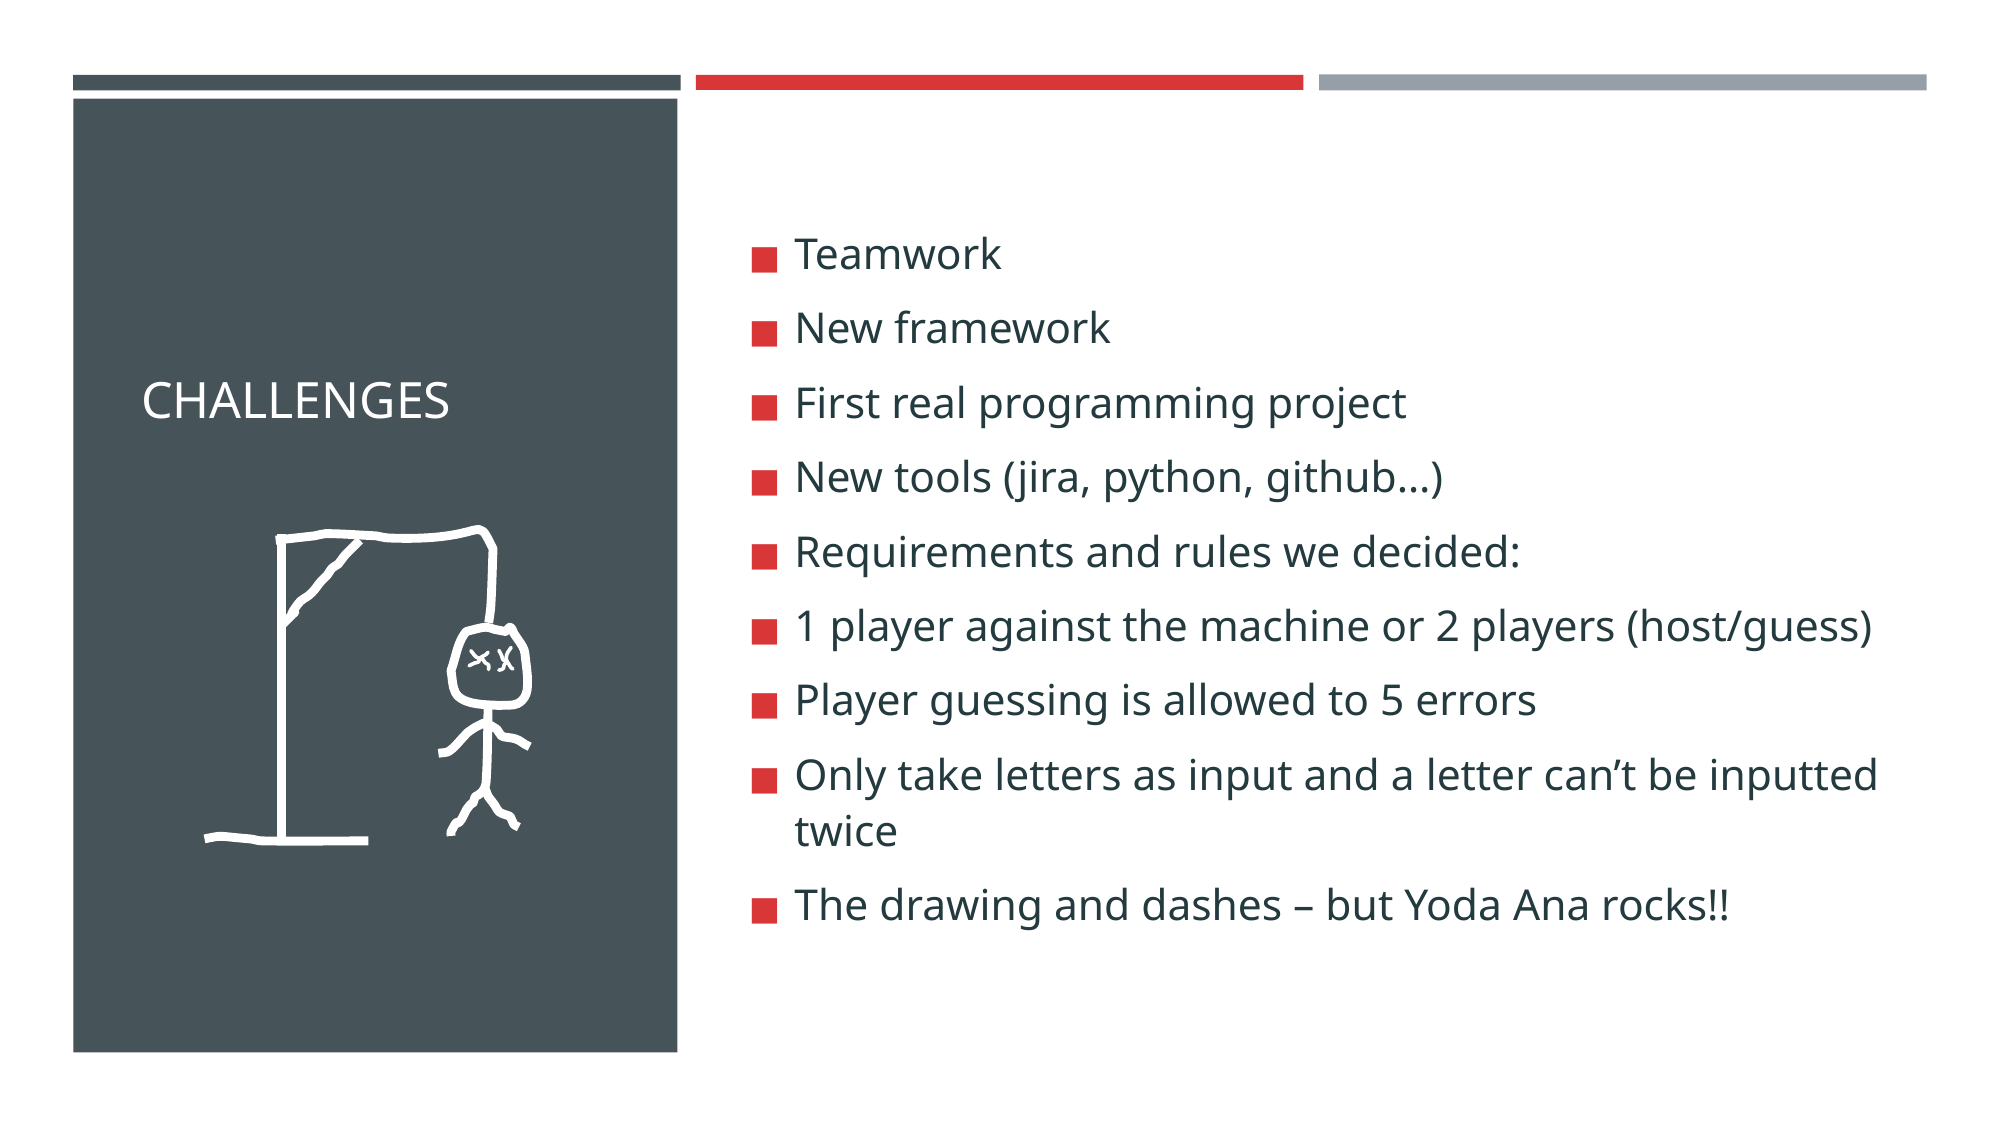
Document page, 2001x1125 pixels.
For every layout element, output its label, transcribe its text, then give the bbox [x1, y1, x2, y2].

list Teamwork New framework First real programming project New tools (jira, python, github…) Requirements and rules we decided: 1 player against the machine or 2 players (host/guess) Player guessing is allowed to 5 errors Only take letters as input and a letter can’t be inputted twice The drawing and dashes – but Yoda Ana rocks!! [733, 193, 1895, 958]
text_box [204, 529, 530, 842]
title CHALLENGES [125, 153, 624, 436]
